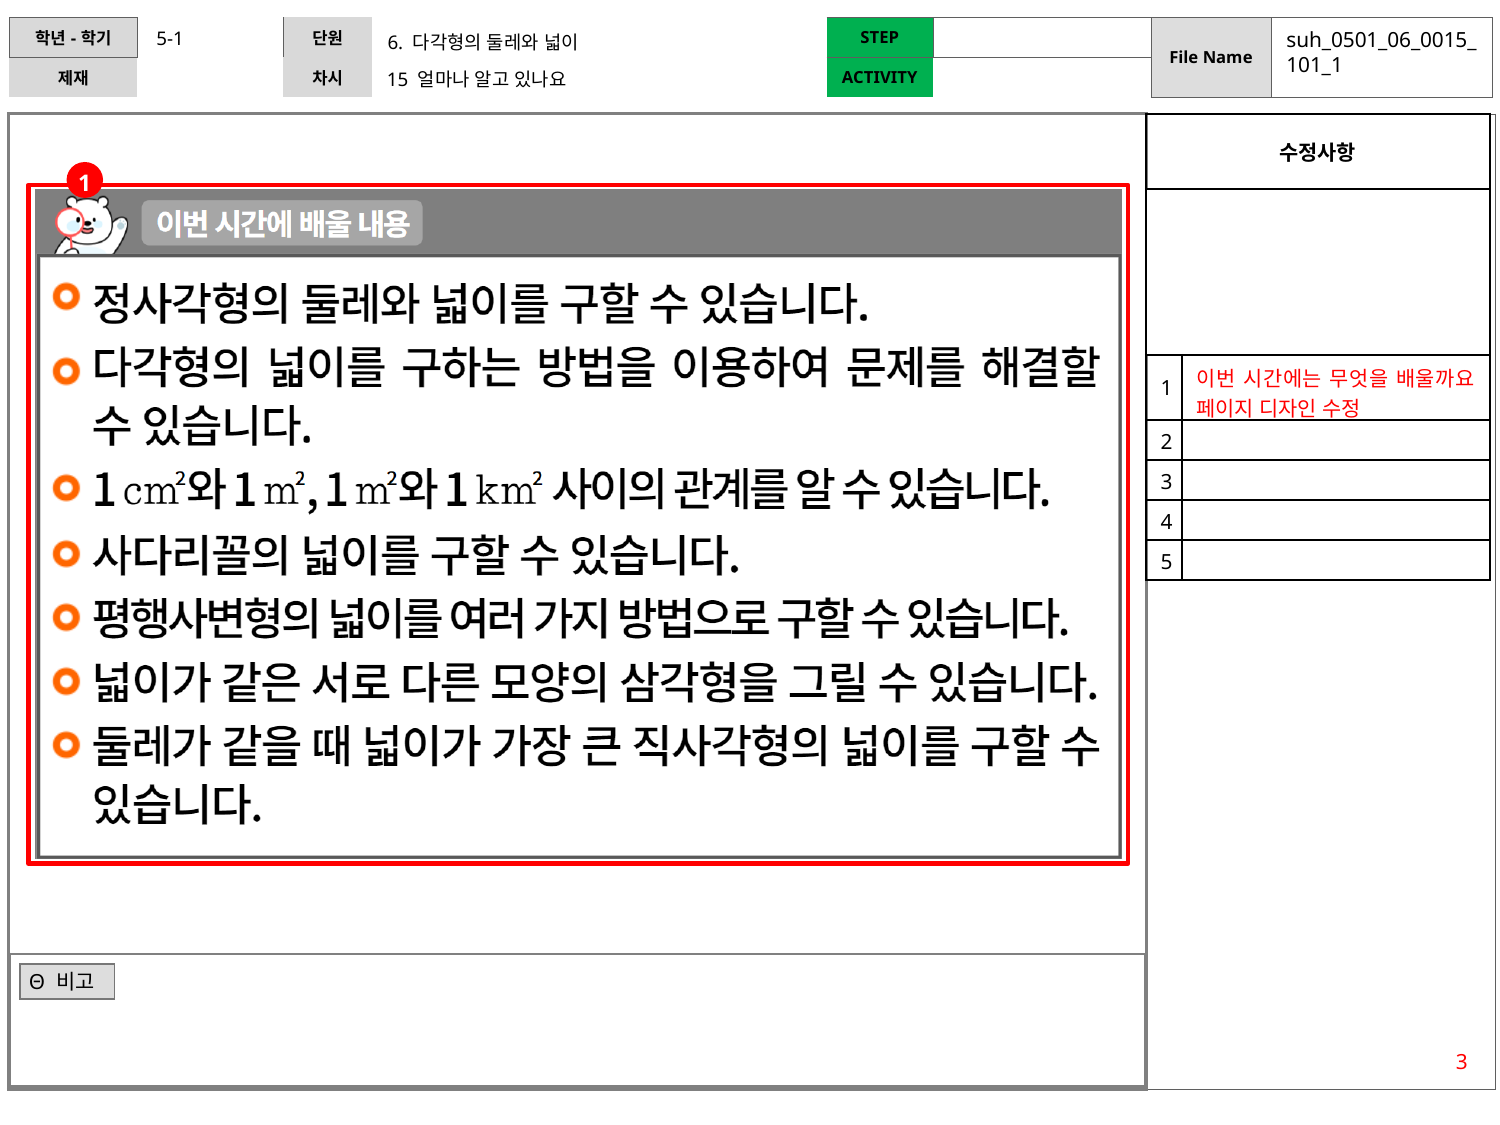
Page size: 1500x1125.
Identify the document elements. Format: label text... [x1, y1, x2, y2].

table_cell 이번 시간에는 무엇을 배울까요 페이지 디자인 수정 [1183, 356, 1489, 419]
text_box 1 [64, 159, 106, 187]
table_cell 4 [1147, 501, 1181, 539]
table_cell 2 [1147, 421, 1181, 459]
text_box 5-1 [141, 18, 284, 55]
text_box [105, 183, 1130, 866]
table_cell [1147, 190, 1489, 354]
text_box suh_0501_06_0015_101_1 [1271, 18, 1500, 84]
table_cell 3 [1147, 461, 1181, 499]
text_box 6. 다각형의 둘레와 넓이 [372, 23, 828, 48]
text_box [1491, 160, 1500, 251]
table_cell [1183, 421, 1489, 459]
table_cell [1183, 501, 1489, 539]
table_header 수정사항 [1147, 115, 1489, 188]
table_cell [1183, 461, 1489, 499]
picture [34, 188, 1123, 859]
table_cell [1183, 541, 1489, 579]
text_box 15 얼마나 알고 있나요 [372, 60, 821, 96]
table_cell 5 [1147, 541, 1181, 579]
table_cell 1 [1147, 356, 1181, 419]
text_box [26, 183, 65, 866]
